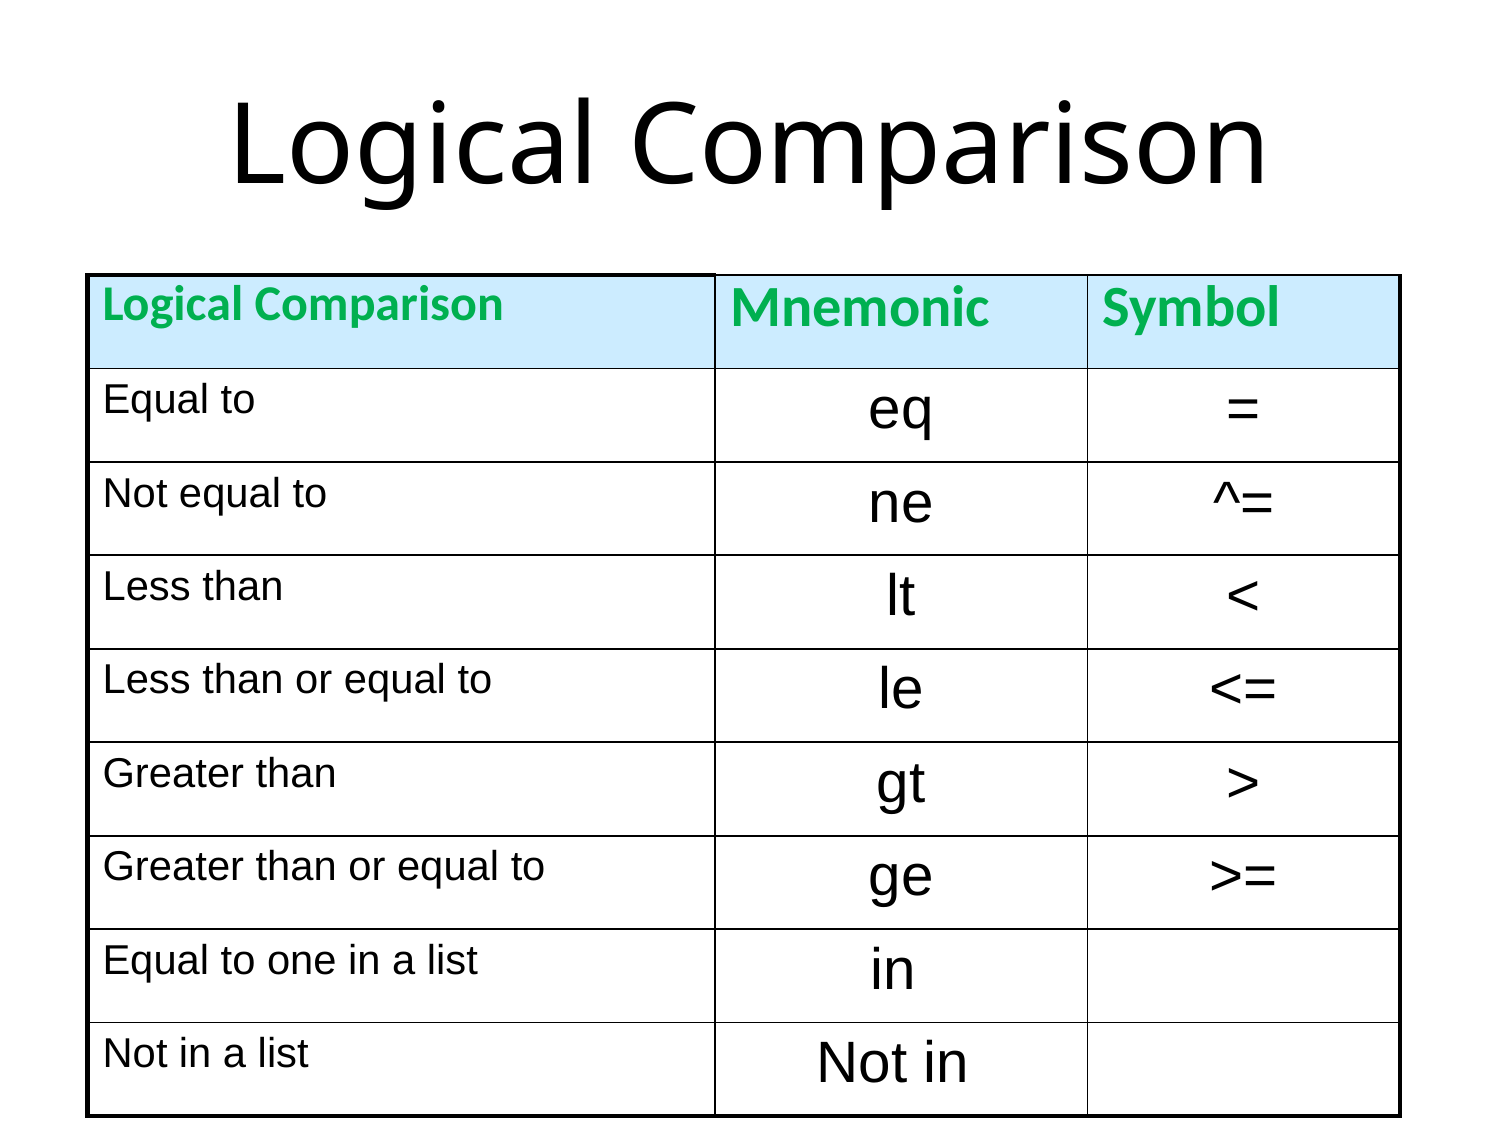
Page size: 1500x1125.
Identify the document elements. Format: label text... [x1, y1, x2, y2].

table_cell < [1088, 556, 1398, 648]
table_cell gt [716, 743, 1087, 835]
table_cell [1088, 930, 1398, 1022]
table_cell >= [1088, 837, 1398, 928]
table_header Logical Comparison [90, 277, 714, 368]
table_cell ge [716, 837, 1087, 928]
table_cell Not equal to [90, 463, 714, 554]
table_cell Not in [716, 1023, 1087, 1114]
table_cell Less than [90, 556, 714, 648]
table_cell Greater than or equal to [90, 837, 714, 928]
title Logical Comparison [75, 45, 1425, 233]
table_cell ne [716, 463, 1087, 554]
table_cell ^= [1088, 463, 1398, 554]
table_cell <= [1088, 650, 1398, 741]
table_header Symbol [1088, 276, 1398, 368]
table_cell Not in a list [90, 1023, 714, 1114]
table_cell > [1088, 743, 1398, 835]
table_cell Equal to one in a list [90, 930, 714, 1022]
table_cell [1088, 1023, 1398, 1114]
table_cell le [716, 650, 1087, 741]
table_cell = [1088, 369, 1398, 461]
table_cell lt [716, 556, 1087, 648]
table_cell in [716, 930, 1087, 1022]
table_header Mnemonic [716, 276, 1087, 368]
table_cell Less than or equal to [90, 650, 714, 741]
table_cell Greater than [90, 743, 714, 835]
table_cell Equal to [90, 369, 714, 461]
table_cell eq [716, 369, 1087, 461]
